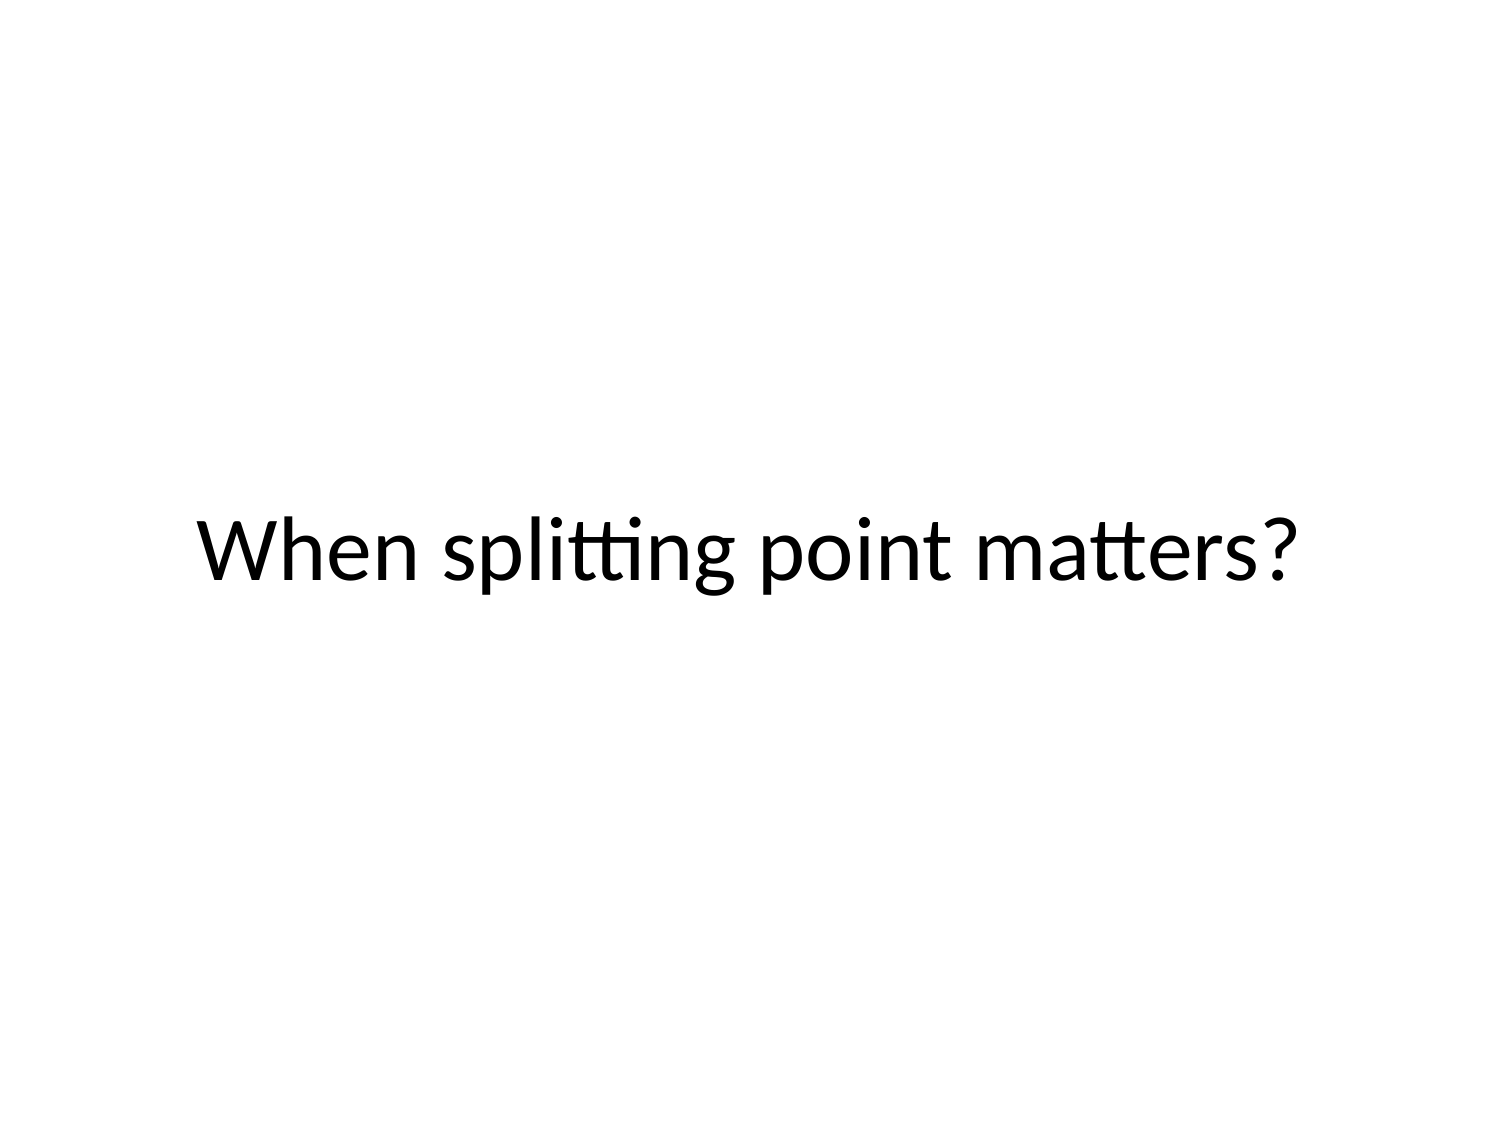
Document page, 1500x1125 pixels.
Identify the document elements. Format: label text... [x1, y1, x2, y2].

title When splitting point matters? [75, 450, 1425, 638]
